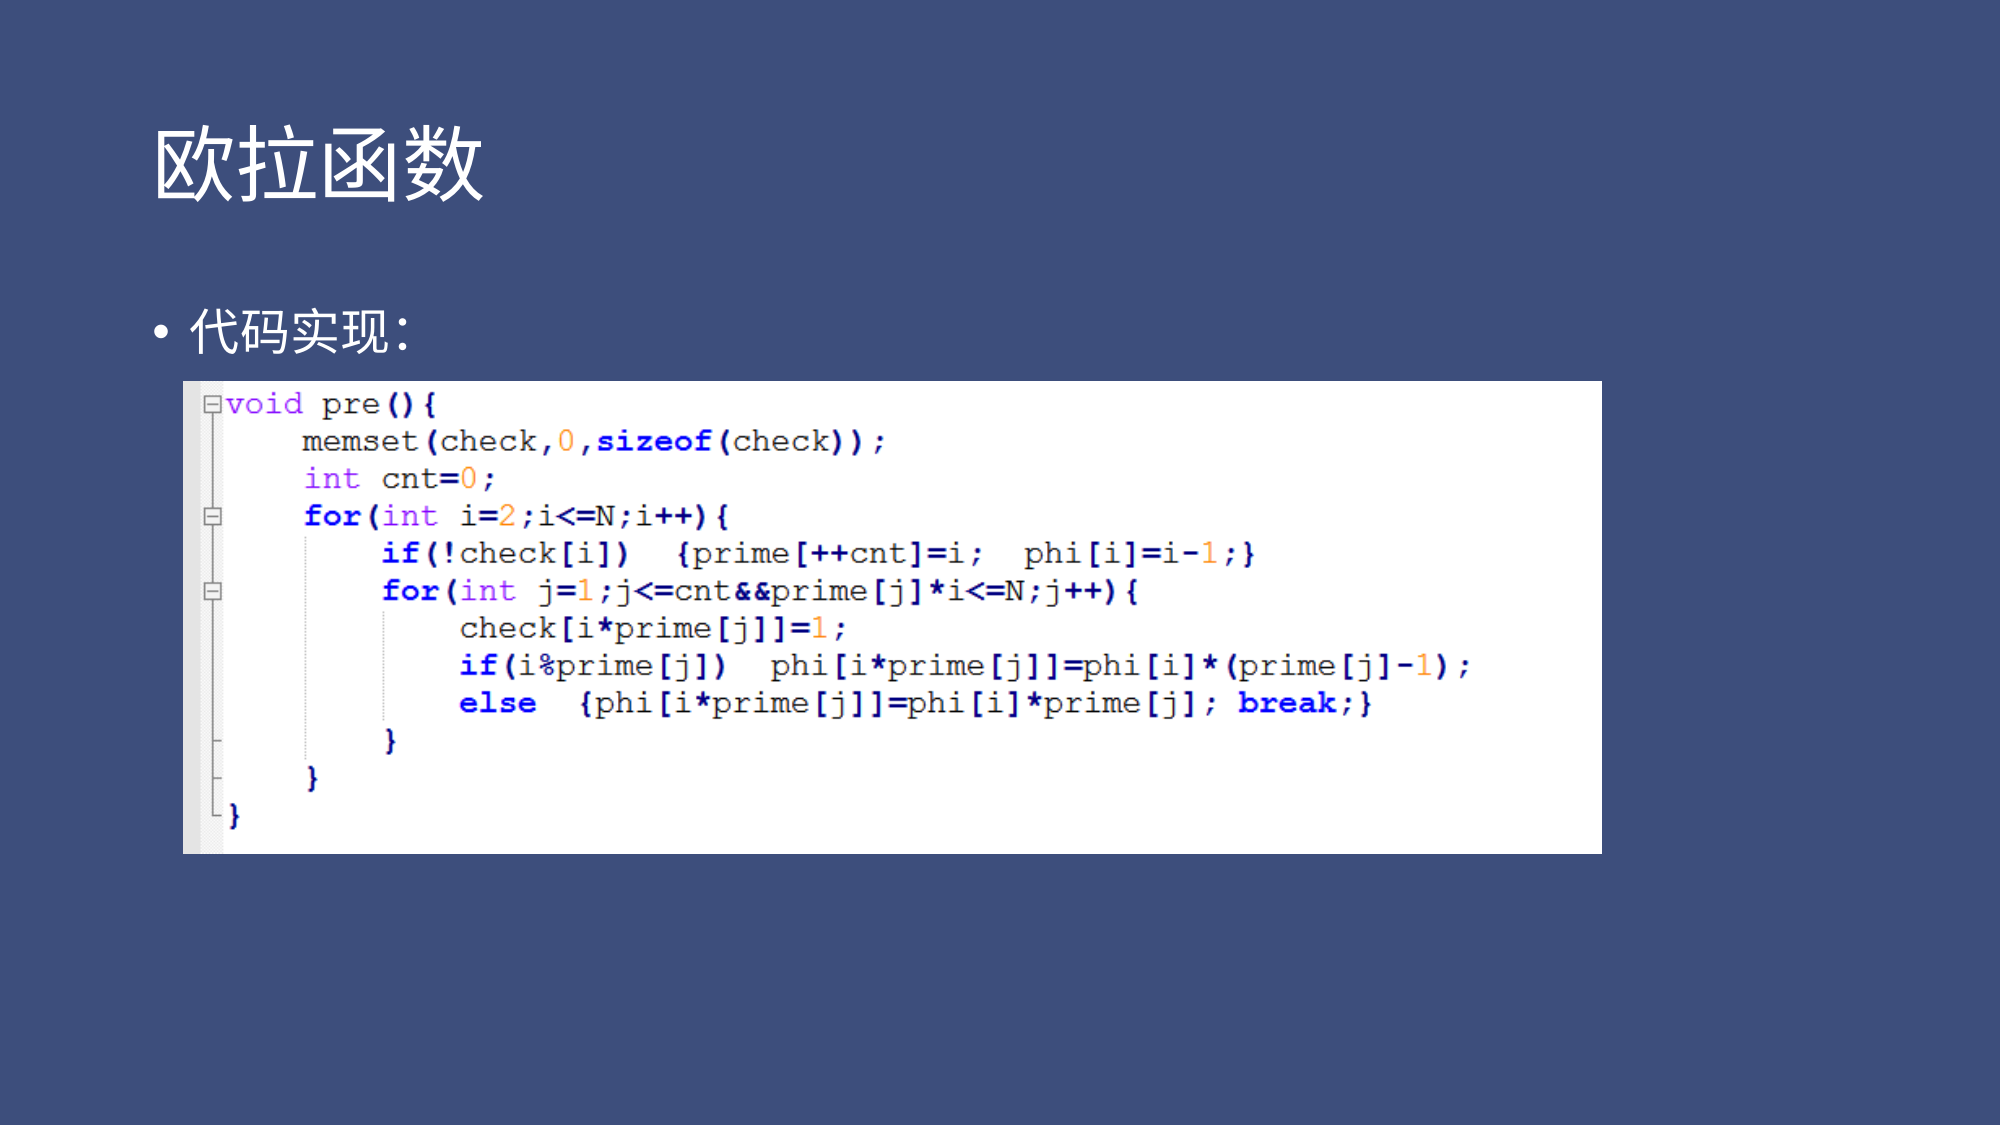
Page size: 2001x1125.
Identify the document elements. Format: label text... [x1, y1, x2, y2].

picture [183, 381, 1602, 855]
title 欧拉函数 [137, 59, 1863, 278]
list 代码实现： [137, 299, 1863, 1014]
